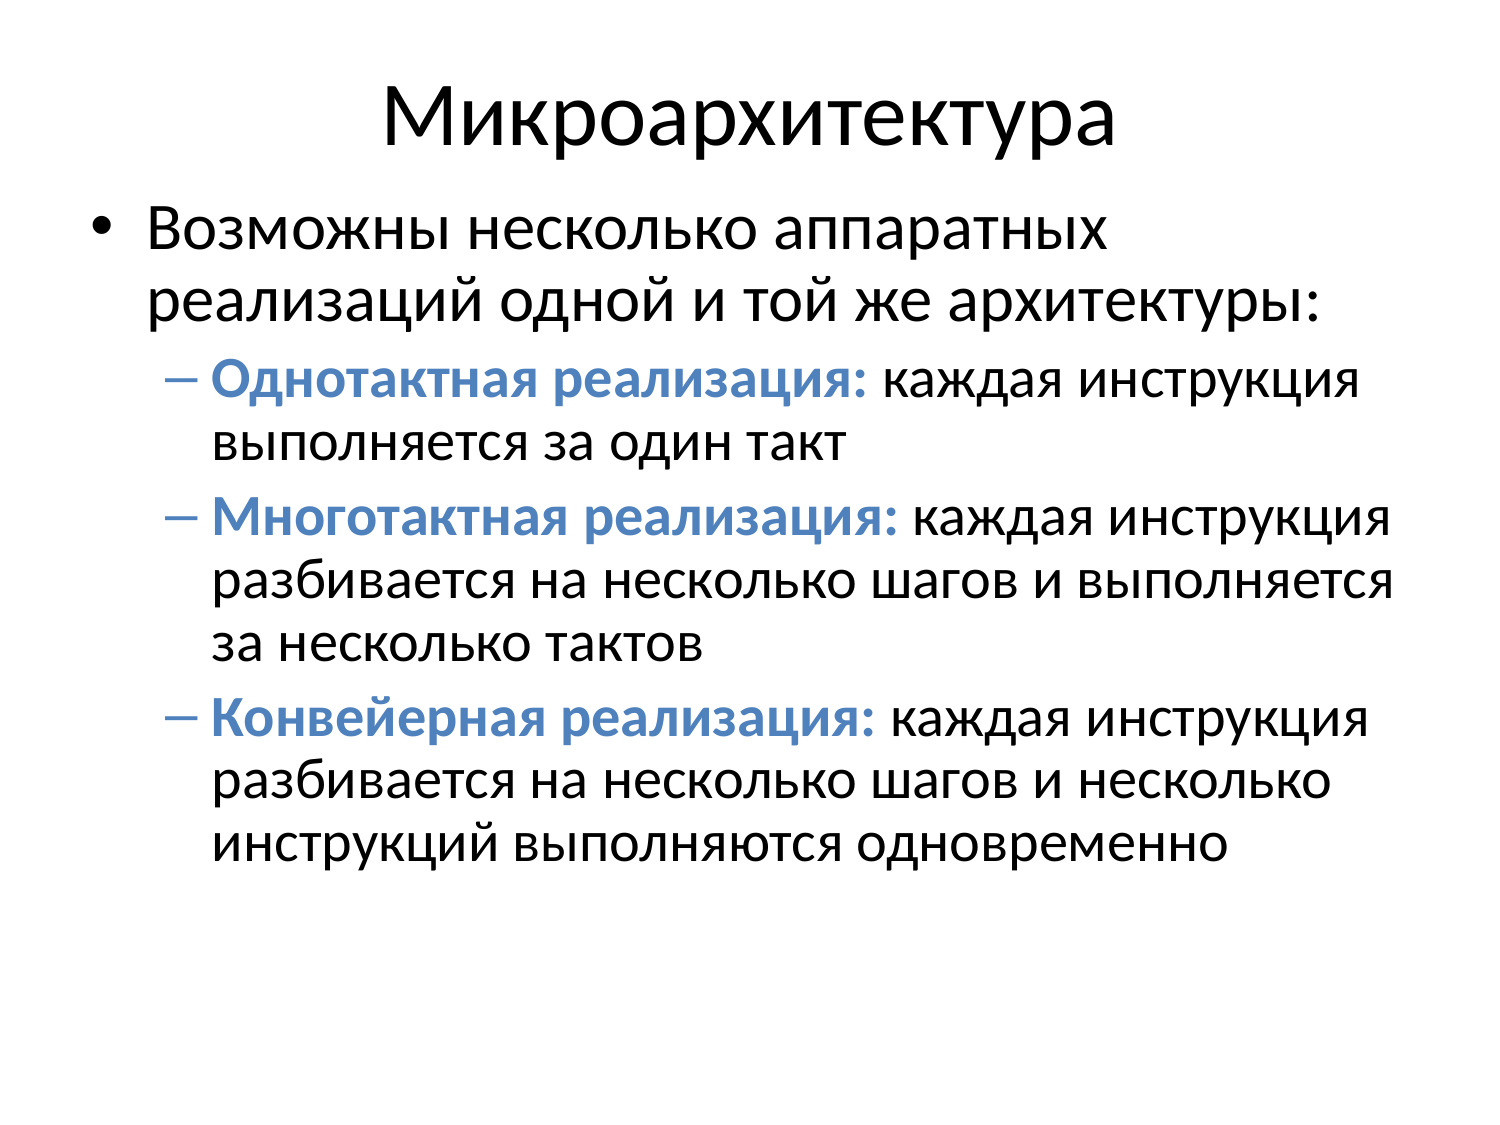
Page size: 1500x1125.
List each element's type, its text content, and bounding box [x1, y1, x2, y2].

title Микроархитектура [75, 45, 1425, 173]
list Возможны несколько аппаратных реализаций одной и той же архитектуры: Однотактная реализация: каждая инструкция выполняется за один такт Многотактная реализация: каждая инструкция разбивается на несколько шагов и выполняется за несколько тактов Конвейерная реализация: каждая инструкция разбивается на несколько шагов и несколько инструкций выполняются одновременно [75, 184, 1425, 1047]
